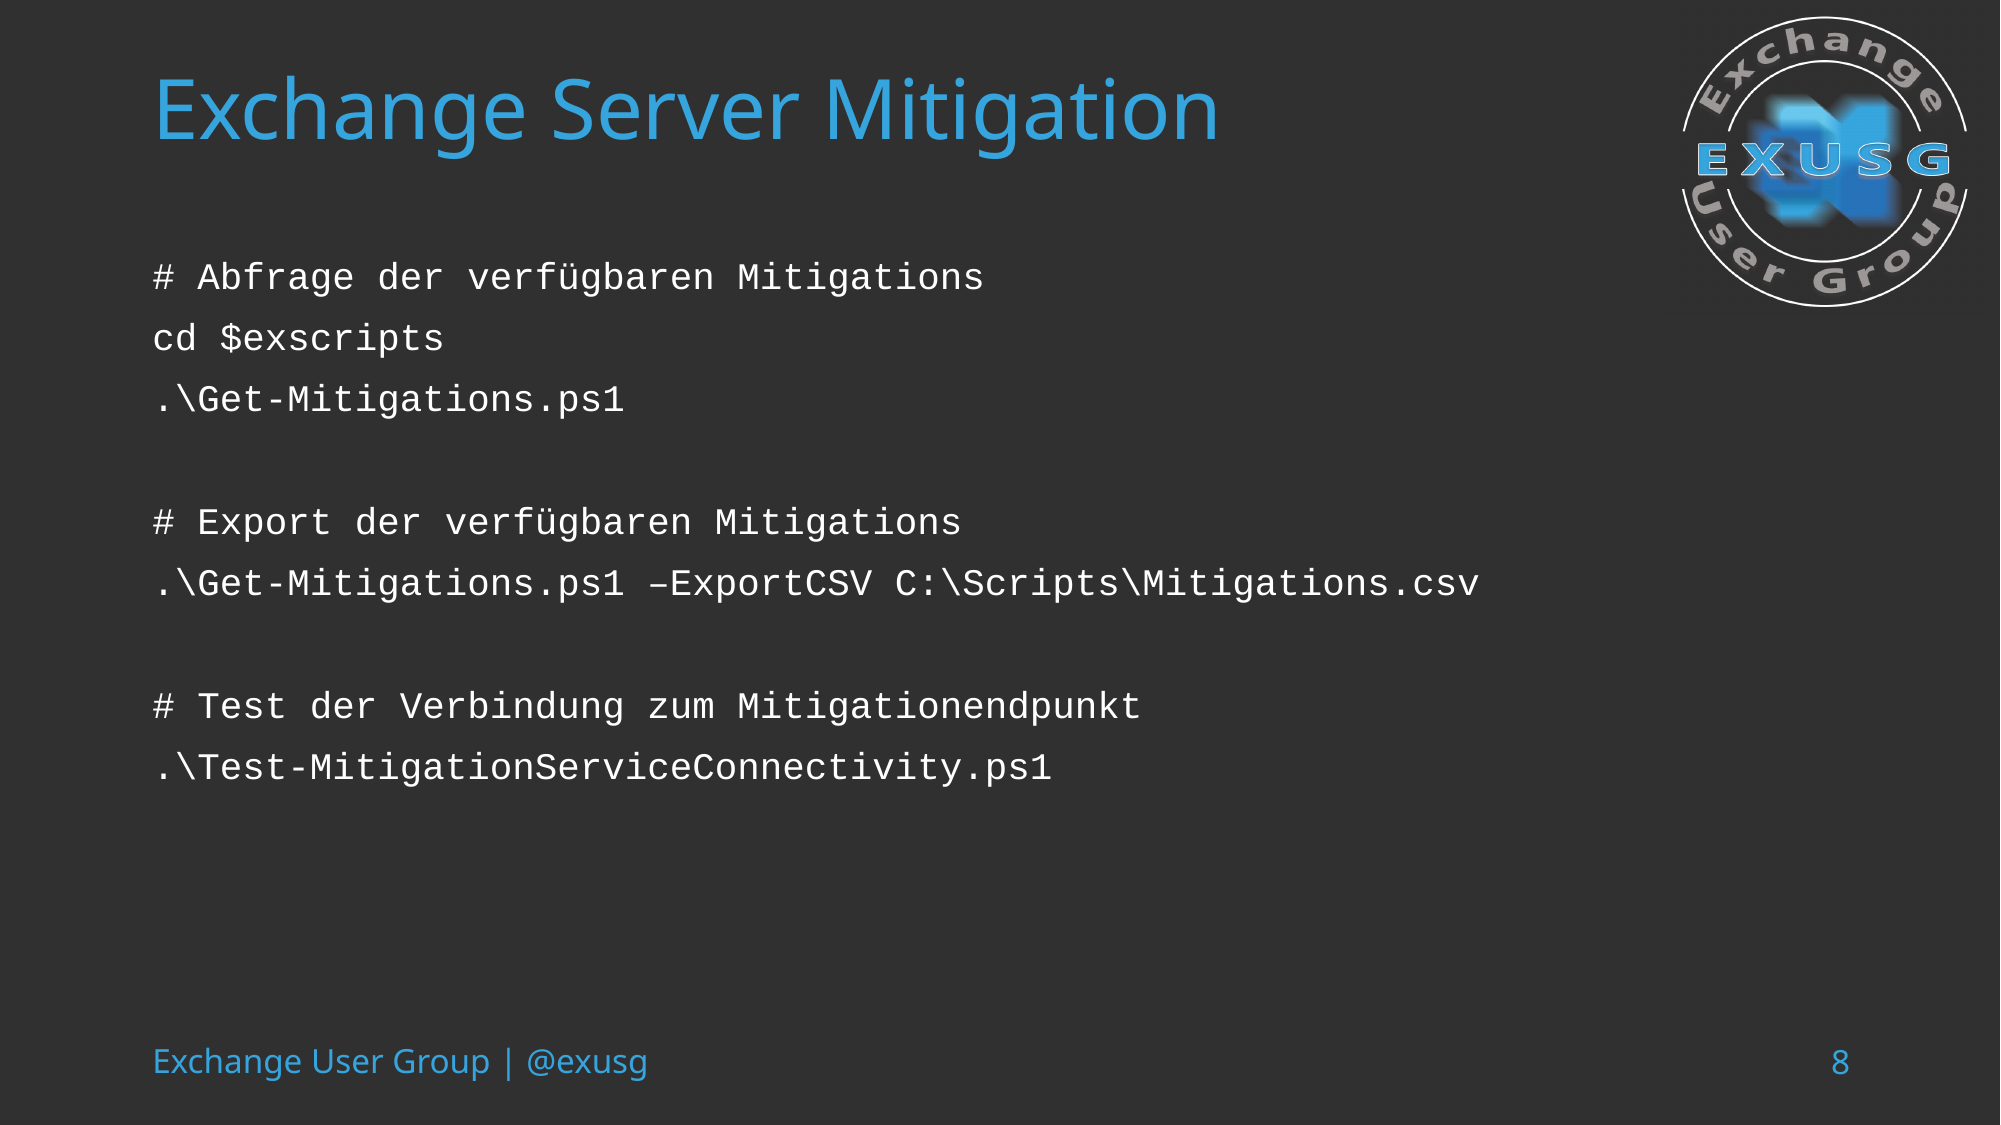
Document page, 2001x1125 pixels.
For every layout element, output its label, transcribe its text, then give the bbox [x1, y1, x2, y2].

title Exchange Server Mitigation [137, 59, 1666, 161]
picture [1665, 5, 1986, 316]
list # Abfrage der verfügbaren Mitigations cd $exscripts .\Get-Mitigations.ps1 # Export der verfügbaren Mitigations .\Get-Mitigations.ps1 –ExportCSV C:\Scripts\Mitigations.csv # Test der Verbindung zum Mitigationendpunkt .\Test-MitigationServiceConnectivity.ps1 [137, 249, 1863, 1014]
